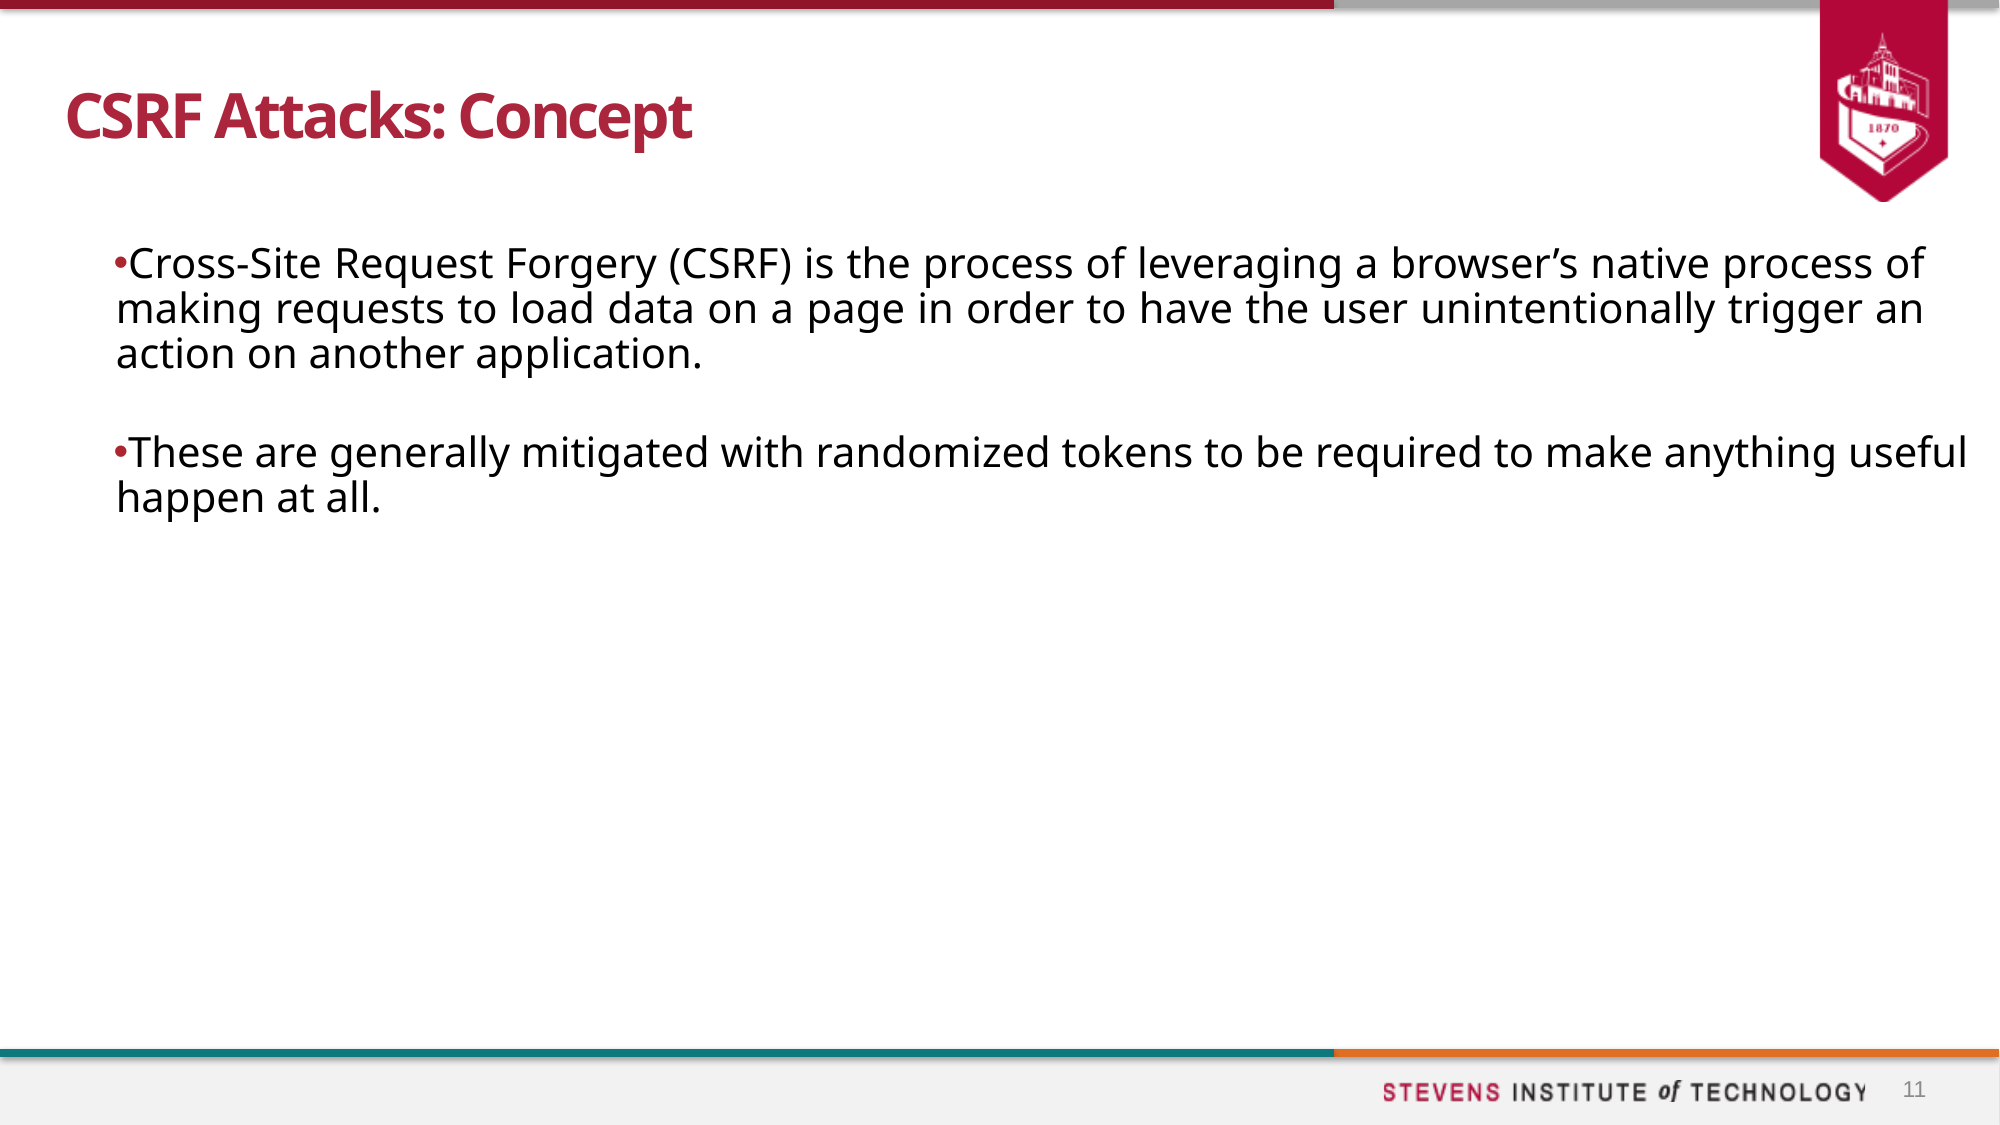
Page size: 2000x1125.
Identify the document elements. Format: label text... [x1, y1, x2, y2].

title CSRF Attacks: Concept [49, 68, 1647, 157]
slide_number 11 [1862, 1057, 1967, 1118]
list Cross-Site Request Forgery (CSRF) is the process of leveraging a browser’s native process of making requests to load data on a page in order to have the user unintentionally trigger an action on another application. These are generally mitigated with randomized tokens to be required to make anything useful happen at all. [98, 234, 2000, 954]
